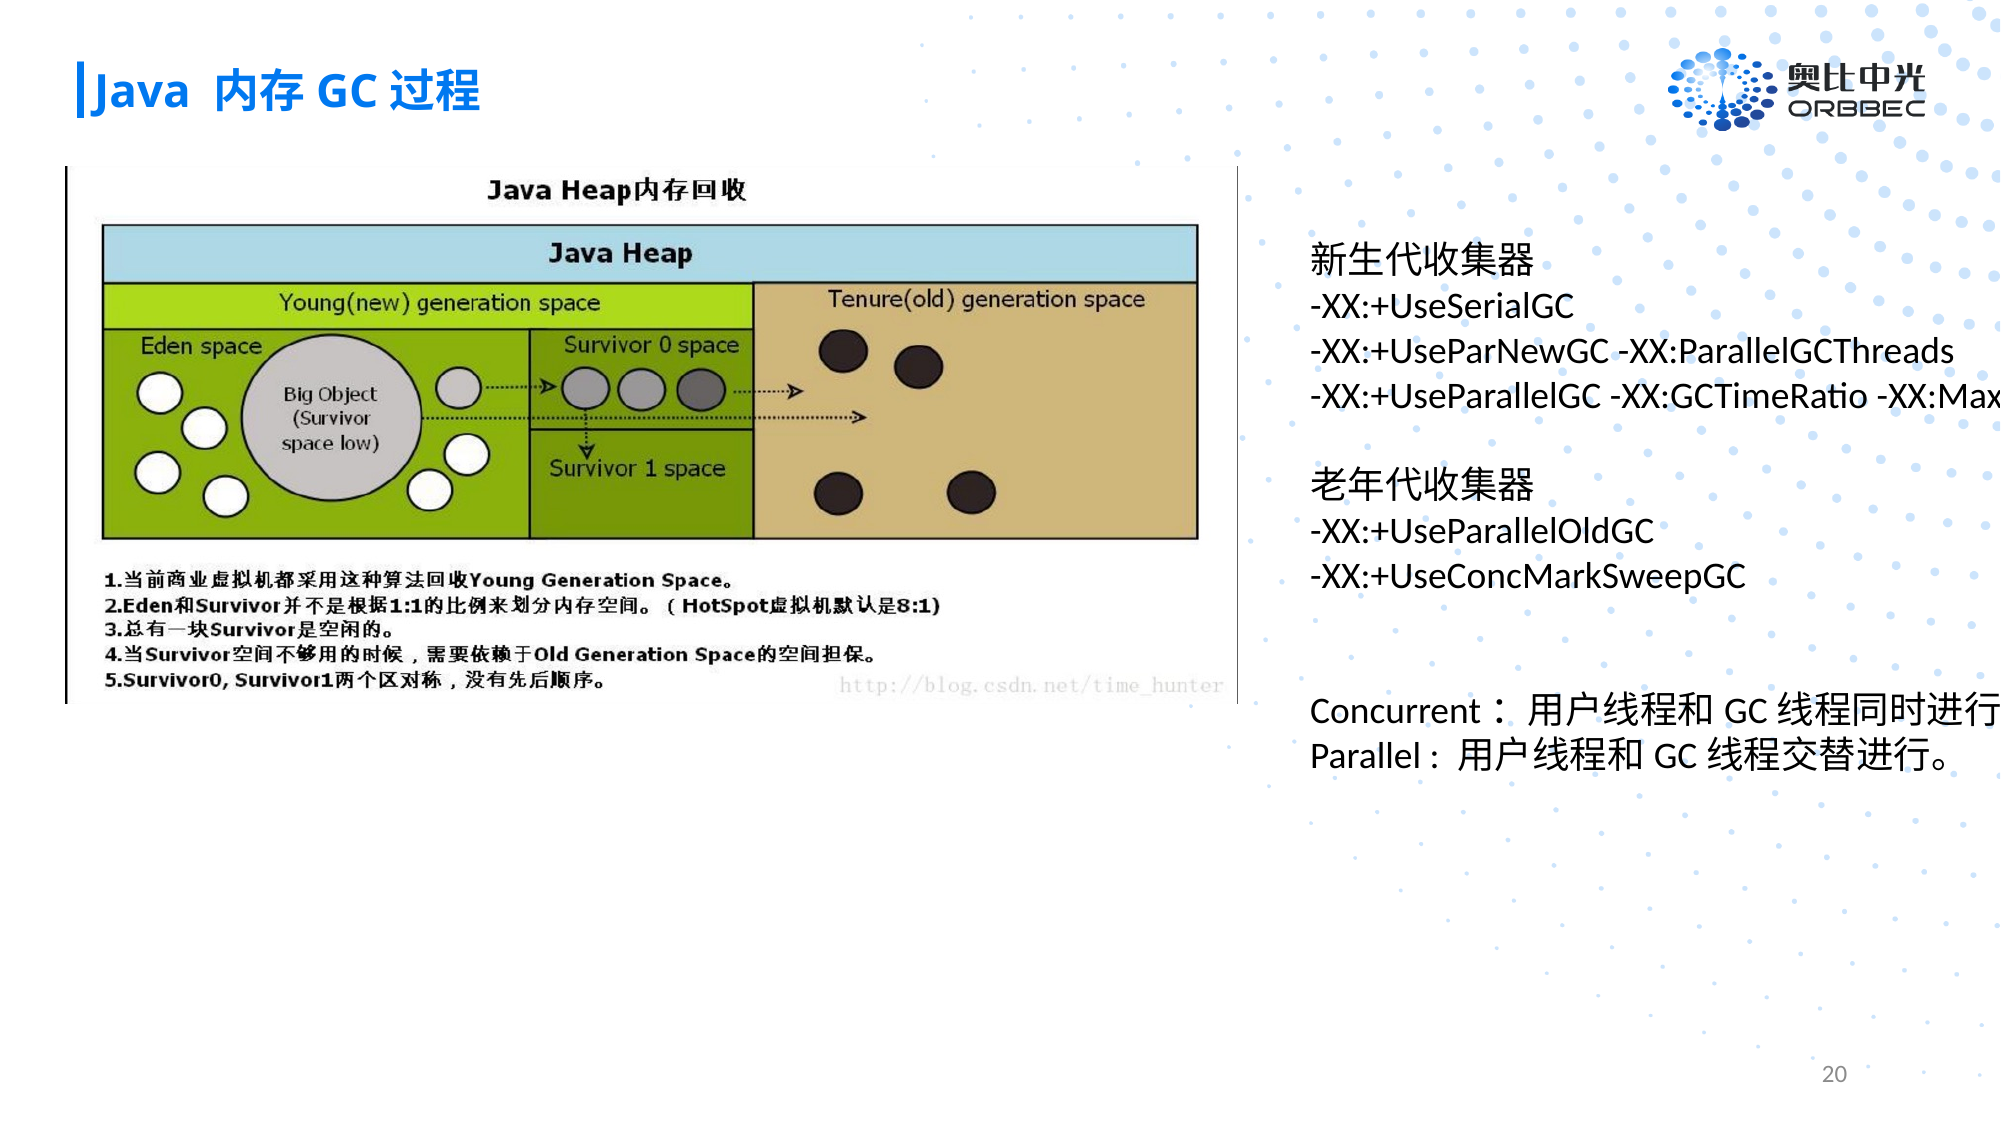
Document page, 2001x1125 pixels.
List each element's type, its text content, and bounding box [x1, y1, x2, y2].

text_box Java 内存GC过程 [67, 28, 591, 125]
slide_number 20 [1412, 1042, 1863, 1103]
picture [0, 0, 2001, 1125]
text_box 新生代收集器 -XX:+UseSerialGC -XX:+UseParNewGC -XX:ParallelGCThreads -XX:+UseParallelGC -XX:GCTimeRatio -XX:MaxGCPauseMillis 老年代收集器 -XX:+UseParallelOldGC -XX:+UseConcMarkSweepGC Concurrent：用户线程和GC线程同时进行 Parallel : 用户线程和GC线程交替进行。 [1295, 183, 2000, 784]
